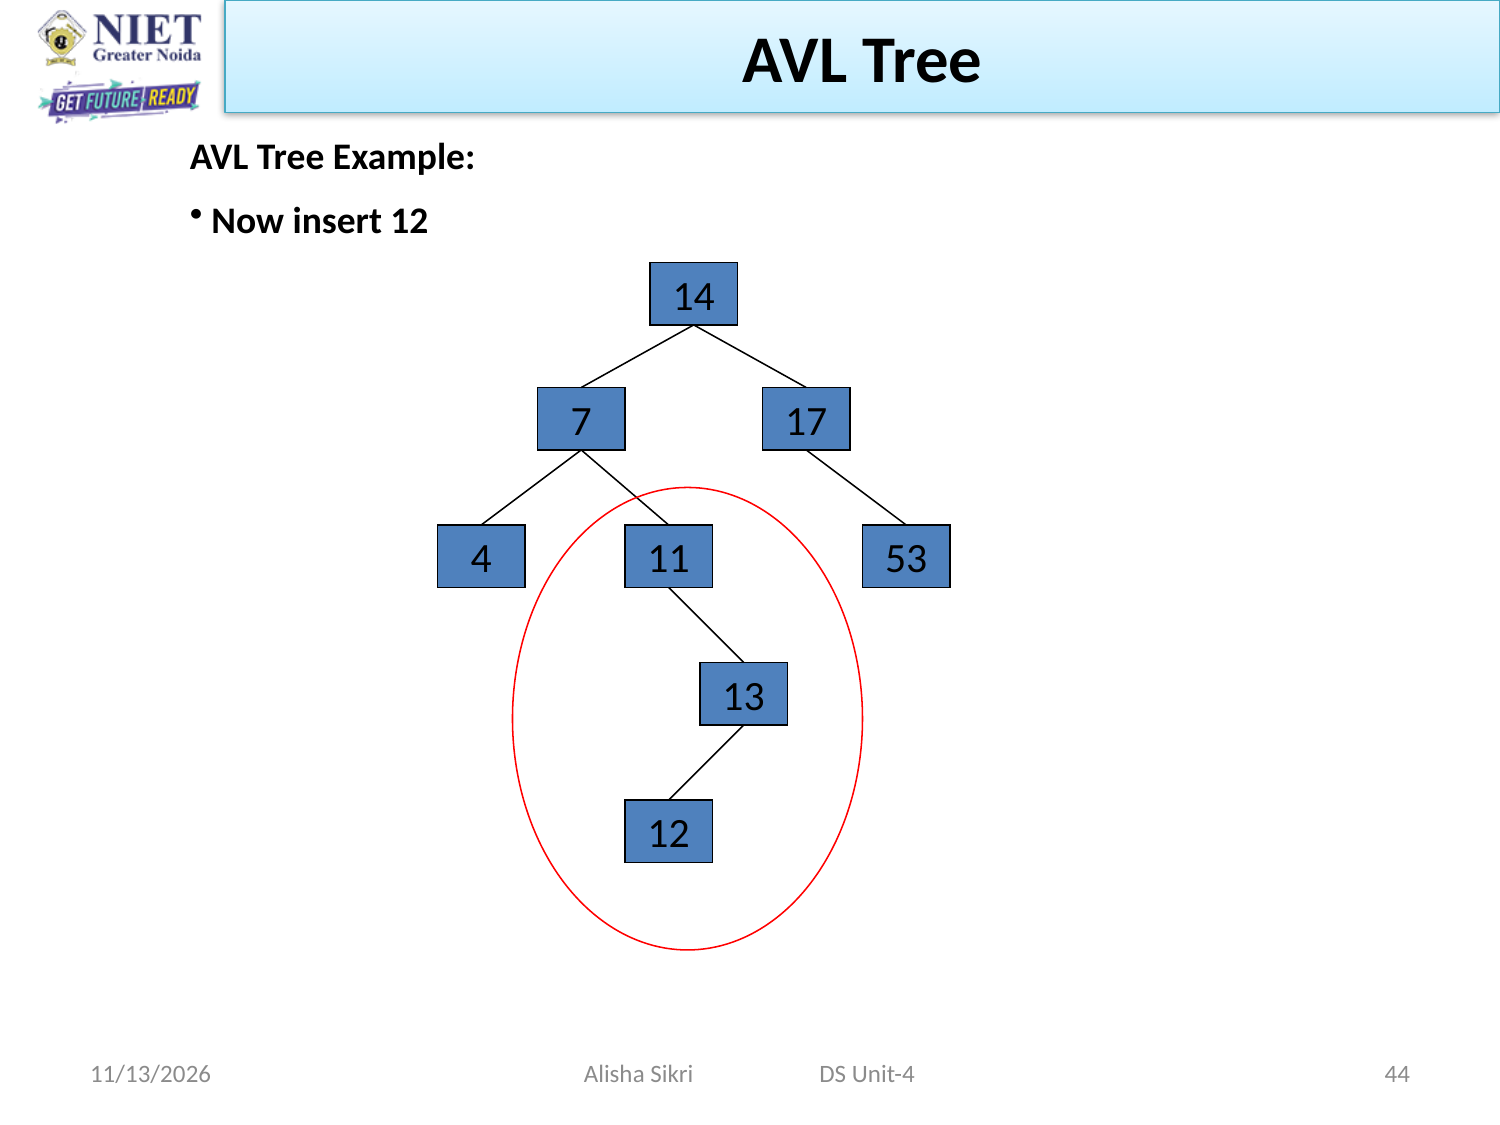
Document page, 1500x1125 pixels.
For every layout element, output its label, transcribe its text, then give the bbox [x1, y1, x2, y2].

text_box 53 [862, 524, 950, 588]
text_box 7 [537, 387, 625, 448]
slide_number 44 [1074, 1042, 1425, 1103]
picture [0, 0, 238, 135]
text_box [693, 324, 807, 388]
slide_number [75, 1042, 425, 1103]
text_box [480, 449, 579, 526]
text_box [806, 449, 907, 526]
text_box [668, 724, 744, 801]
text_box 4 [437, 524, 525, 588]
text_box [668, 587, 744, 663]
text_box AVL Tree Example: Now insert 12 [174, 124, 1350, 249]
text_box 14 [649, 262, 738, 323]
text_box AVL Tree [238, 0, 1500, 113]
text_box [581, 324, 692, 388]
text_box [512, 487, 863, 950]
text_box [580, 449, 669, 526]
footer Alisha Sikri DS Unit-4 [512, 1042, 988, 1103]
text_box 17 [762, 387, 850, 450]
